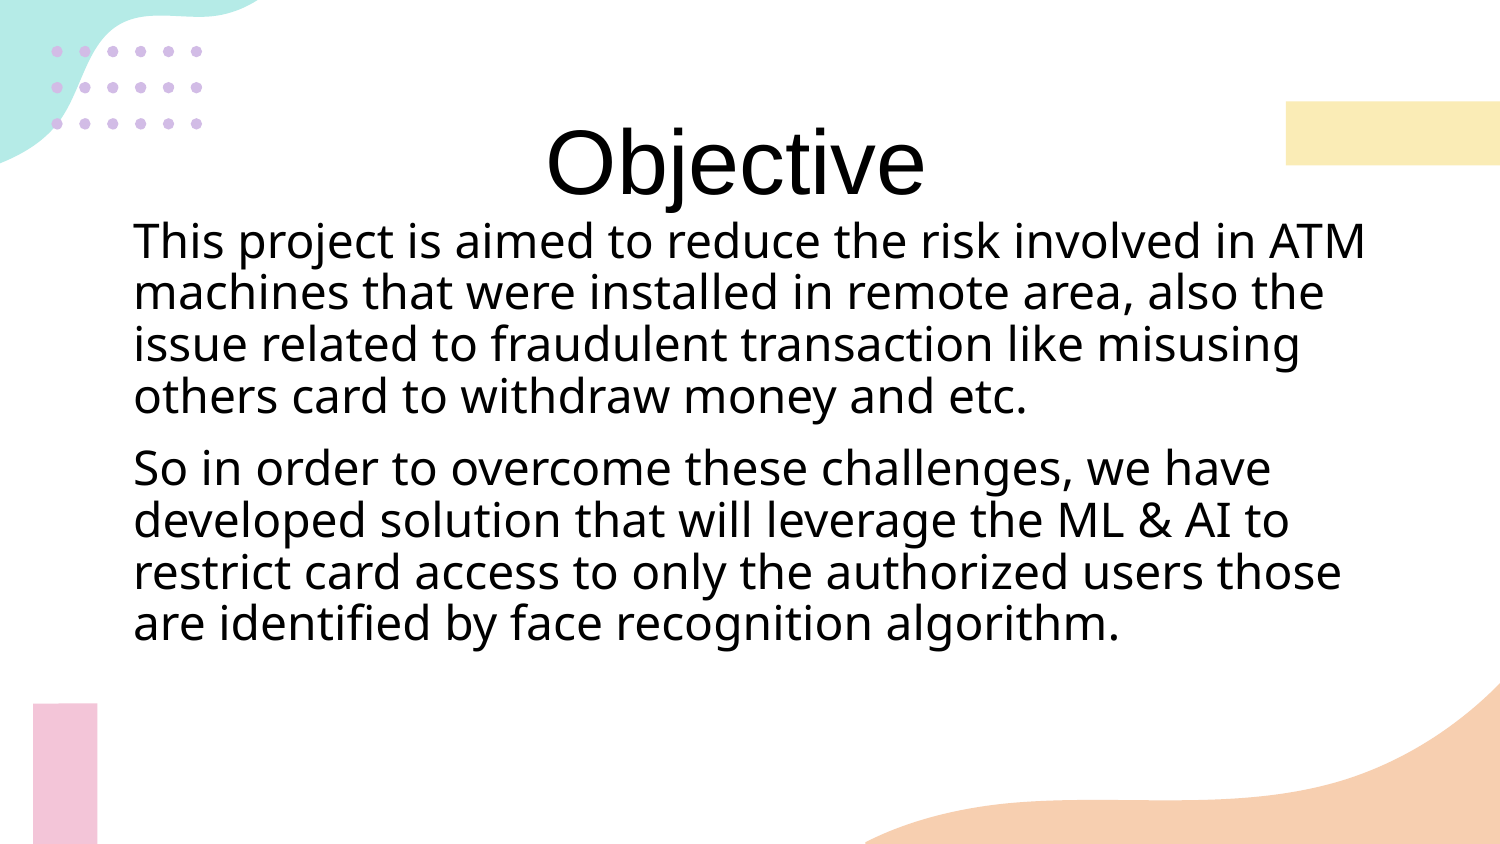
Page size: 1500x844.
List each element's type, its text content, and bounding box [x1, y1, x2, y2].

text_box [1285, 101, 1500, 166]
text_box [84, 12, 169, 164]
title Objective [118, 87, 1382, 182]
text_box This project is aimed to reduce the risk involved in ATM machines that were installed in remote area, also the issue related to fraudulent transaction like misusing others card to withdraw money and etc. So in order to overcome these challenges, we have developed solution that will leverage the ML & AI to restrict card access to only the authorized users those are identified by face recognition algorithm. [118, 201, 1382, 810]
